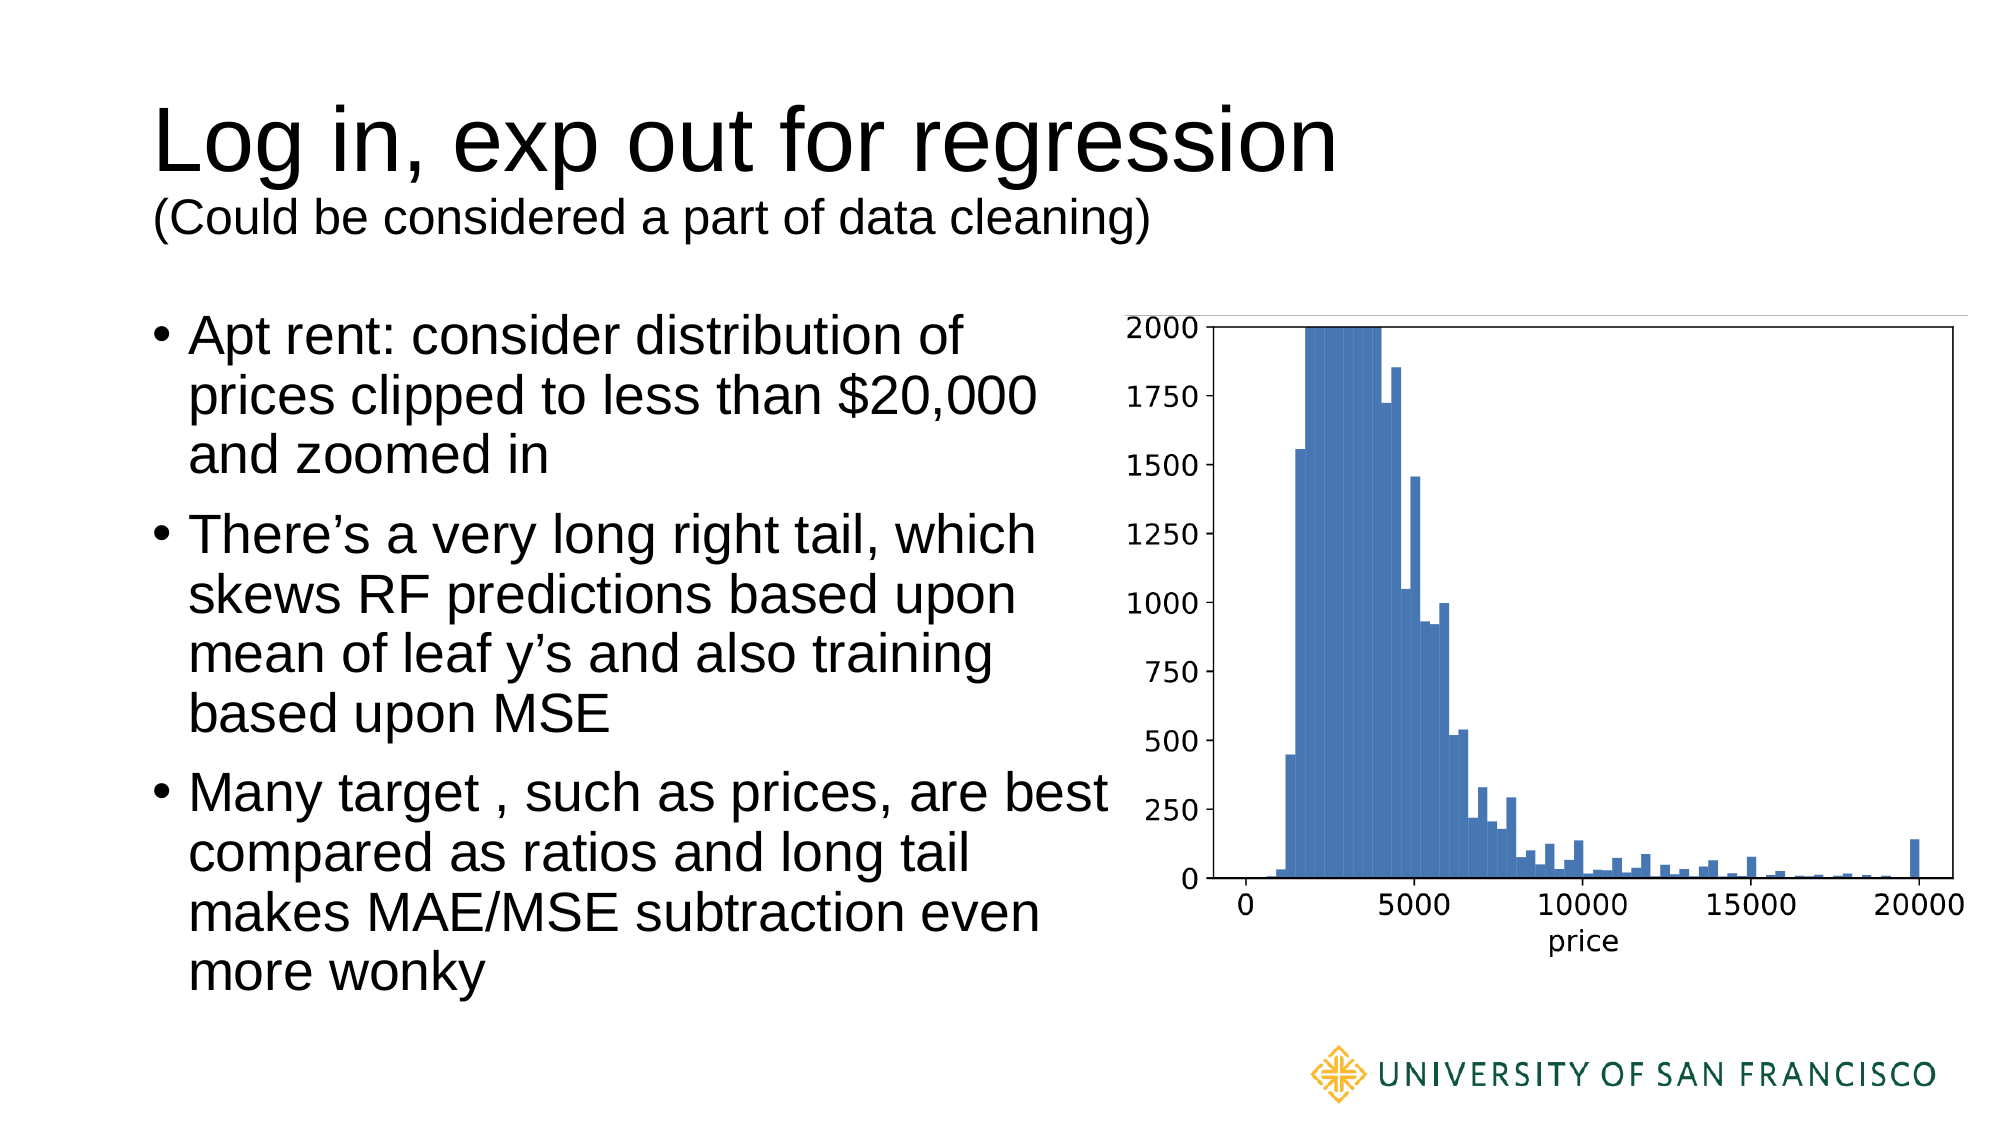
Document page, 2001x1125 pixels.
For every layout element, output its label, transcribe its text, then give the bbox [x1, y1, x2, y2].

title Log in, exp out for regression (Could be considered a part of data cleaning) [137, 59, 1863, 278]
picture [1125, 314, 1968, 961]
